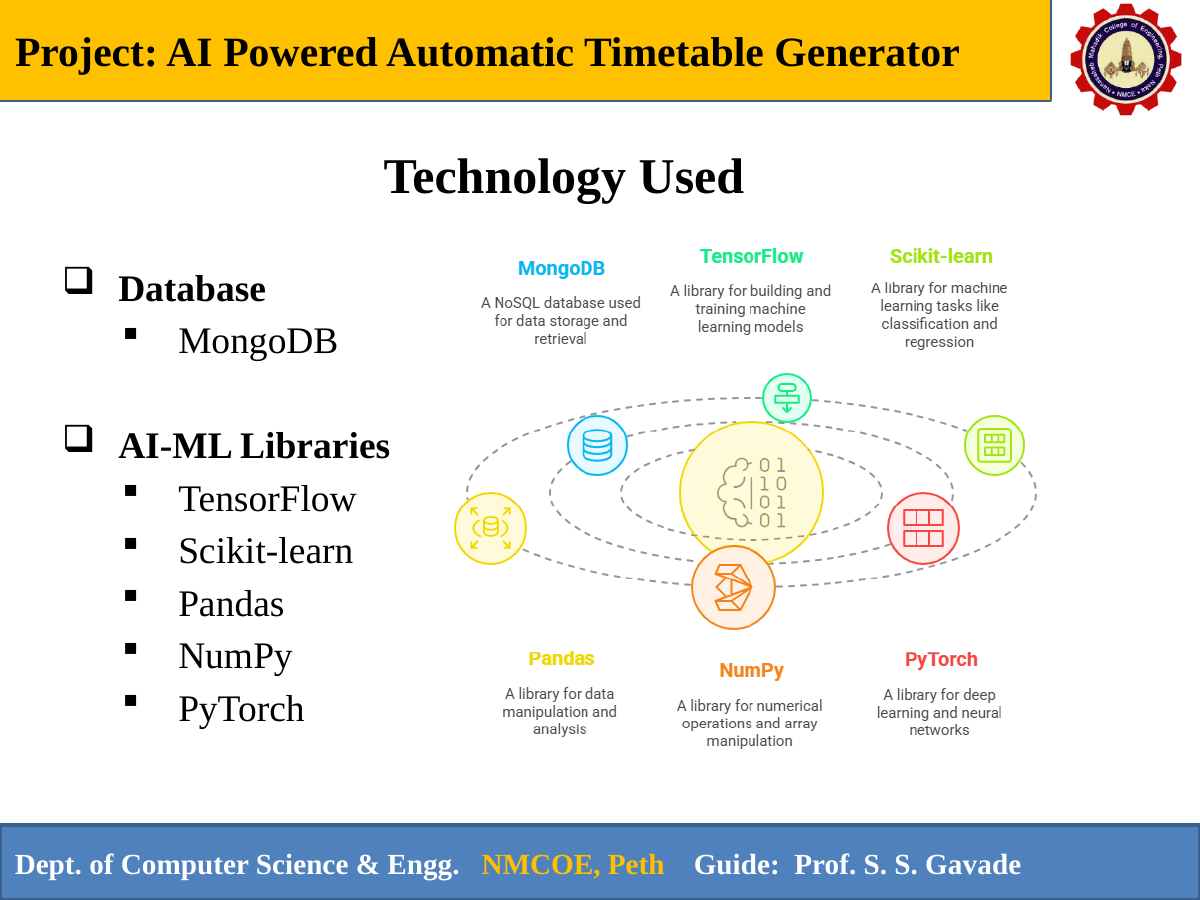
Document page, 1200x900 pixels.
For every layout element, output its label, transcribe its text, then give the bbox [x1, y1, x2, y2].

text_box Dept. of Computer Science & Engg. NMCOE, Peth Guide: Prof. S. S. Gavade [0, 823, 1200, 900]
text_box Project: AI Powered Automatic Timetable Generator [0, 0, 1050, 100]
text_box Technology Used Database MongoDB AI-ML Libraries TensorFlow Scikit-learn Pandas NumPy PyTorch [50, 137, 1078, 788]
picture [419, 224, 1083, 763]
picture [1065, 0, 1186, 120]
